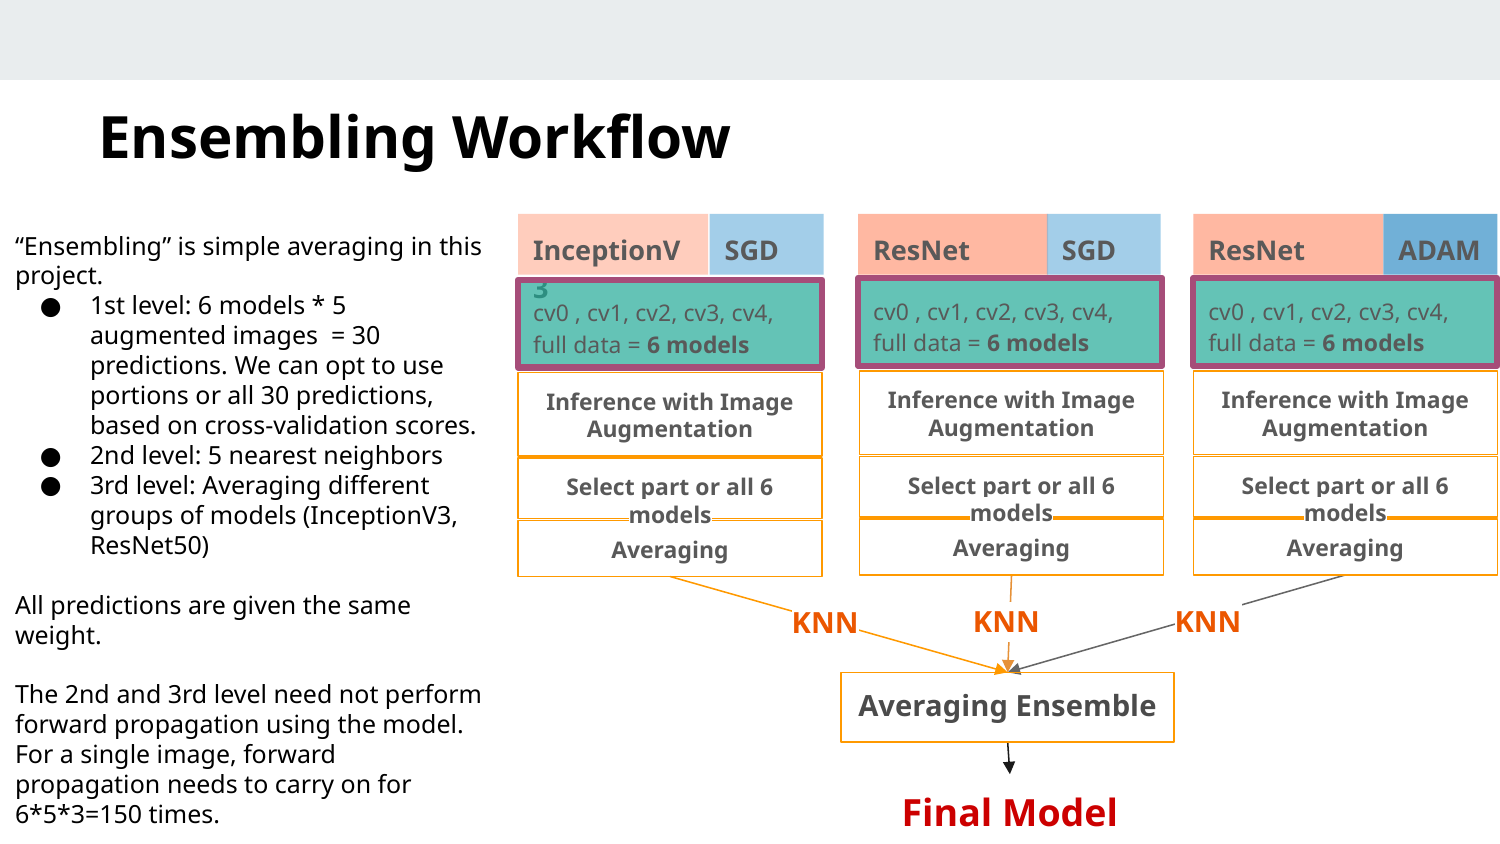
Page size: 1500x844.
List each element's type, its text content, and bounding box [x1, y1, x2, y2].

text_box Select part or all 6 models [1193, 456, 1498, 518]
text_box Averaging [1193, 518, 1498, 575]
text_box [1007, 741, 1011, 775]
text_box cv0 , cv1, cv2, cv3, cv4, full data = 6 models [858, 277, 1163, 366]
text_box SGD [709, 213, 824, 275]
text_box ResNet [1193, 213, 1383, 275]
text_box ResNet [858, 213, 1046, 275]
text_box Inference with Image Augmentation [518, 372, 823, 457]
text_box ADAM [1383, 213, 1498, 275]
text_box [1012, 574, 1346, 673]
list Averaging Ensemble [841, 682, 1175, 742]
text_box cv0 , cv1, cv2, cv3, cv4, full data = 6 models [518, 279, 823, 368]
text_box Averaging [518, 520, 823, 577]
text_box “Ensembling” is simple averaging in this project. 1st level: 6 models * 5 augmented images = 30 predictions. We can opt to use portions or all 30 predictions, based on cross-validation scores. 2nd level: 5 nearest neighbors 3rd level: Averaging different groups of models (InceptionV3, ResNet50) All predictions are given the same weight. The 2nd and 3rd level need not perform forward propagation using the model. For a single image, forward propagation needs to carry on for 6*5*3=150 times. Inference may be too slow for real time application. [0, 214, 502, 835]
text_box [1007, 574, 1012, 673]
list Final Model [843, 774, 1177, 844]
text_box InceptionV3 [518, 213, 709, 275]
text_box cv0 , cv1, cv2, cv3, cv4, full data = 6 models [1193, 277, 1498, 366]
text_box Inference with Image Augmentation [859, 370, 1164, 455]
title Ensembling Workflow [83, 85, 1345, 173]
table_cell [1004, 774, 1013, 780]
text_box Select part or all 6 models [518, 457, 823, 519]
text_box Averaging [859, 518, 1164, 574]
text_box Select part or all 6 models [859, 456, 1164, 518]
text_box SGD [1046, 213, 1161, 275]
text_box Inference with Image Augmentation [1193, 370, 1498, 455]
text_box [669, 576, 1004, 673]
